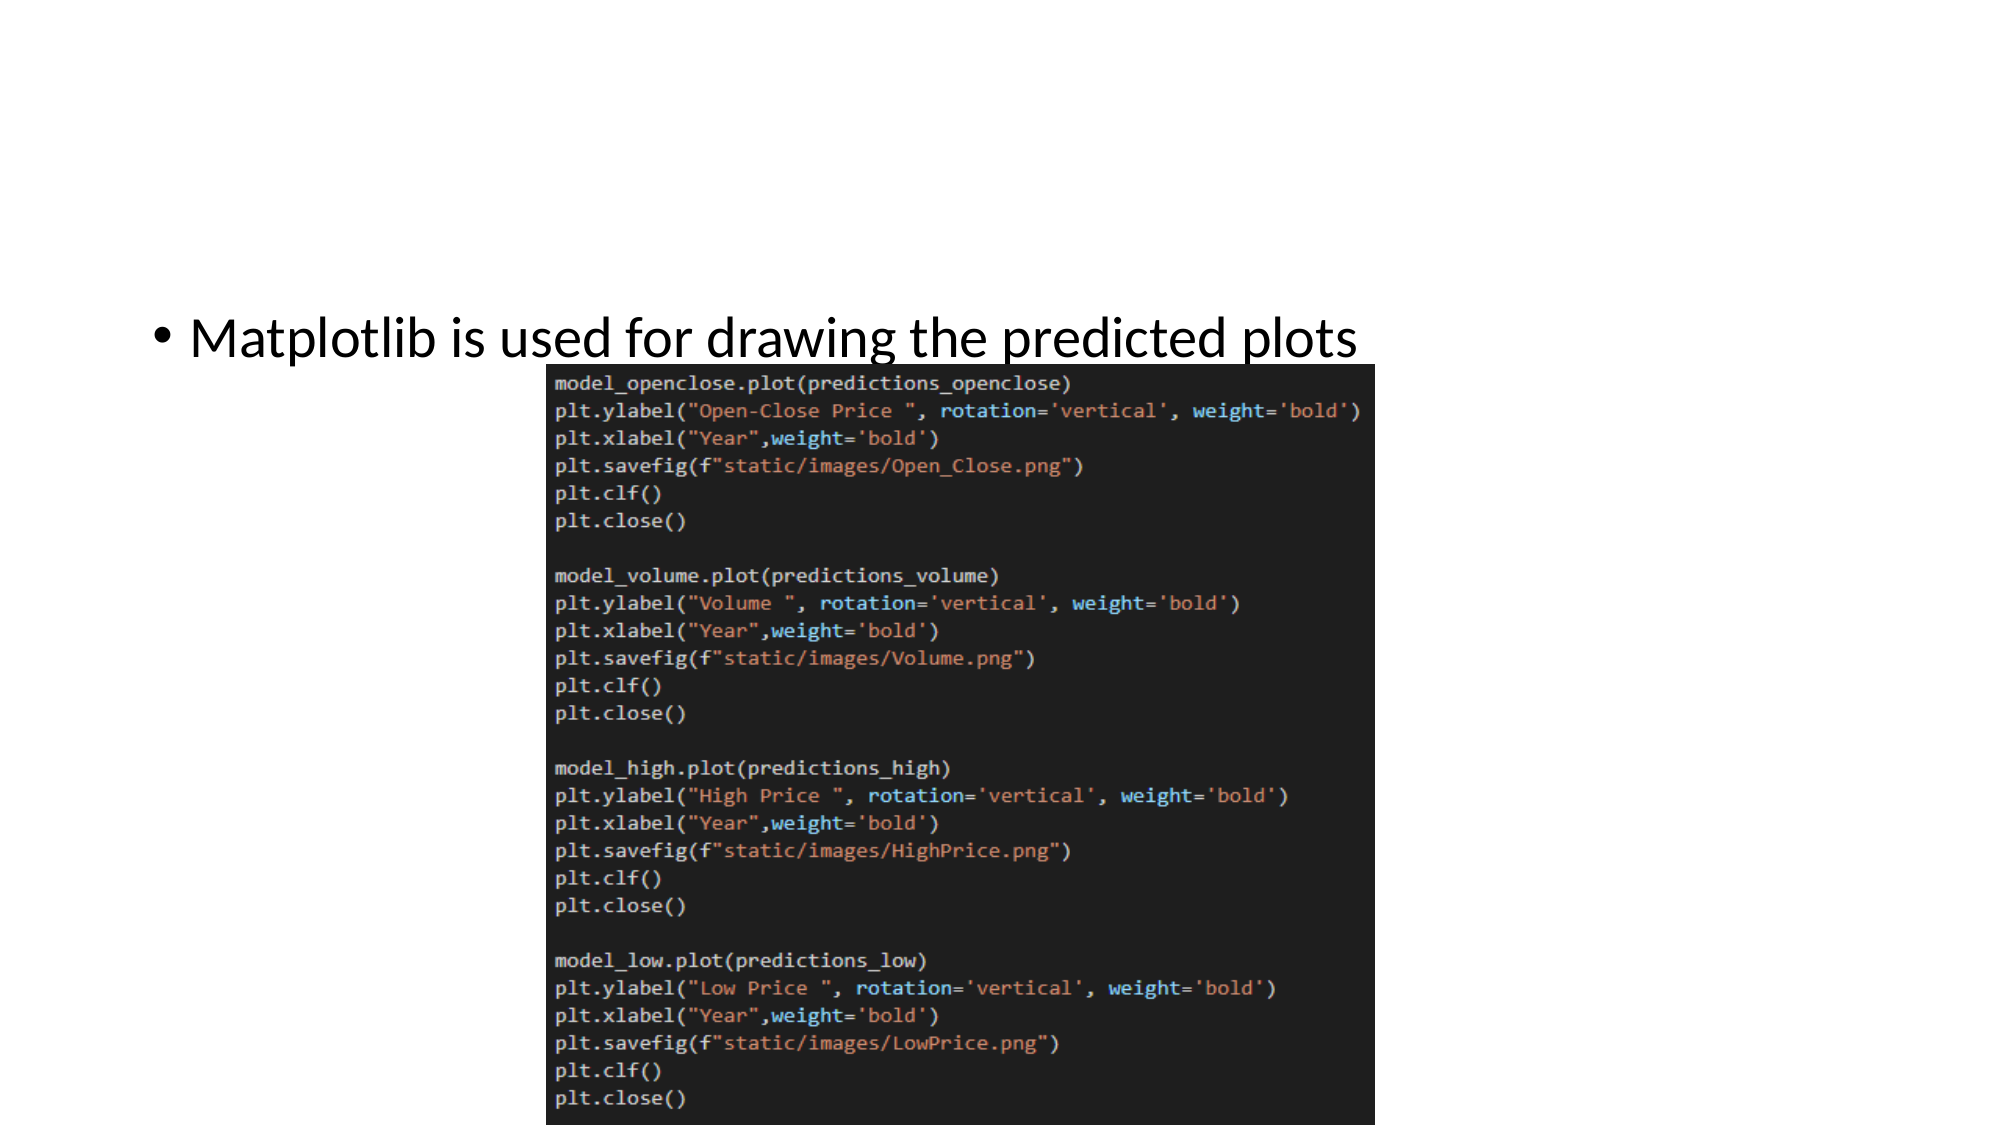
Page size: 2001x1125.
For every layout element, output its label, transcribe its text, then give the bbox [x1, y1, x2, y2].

picture [546, 364, 1375, 1125]
list Matplotlib is used for drawing the predicted plots [137, 299, 1863, 1014]
